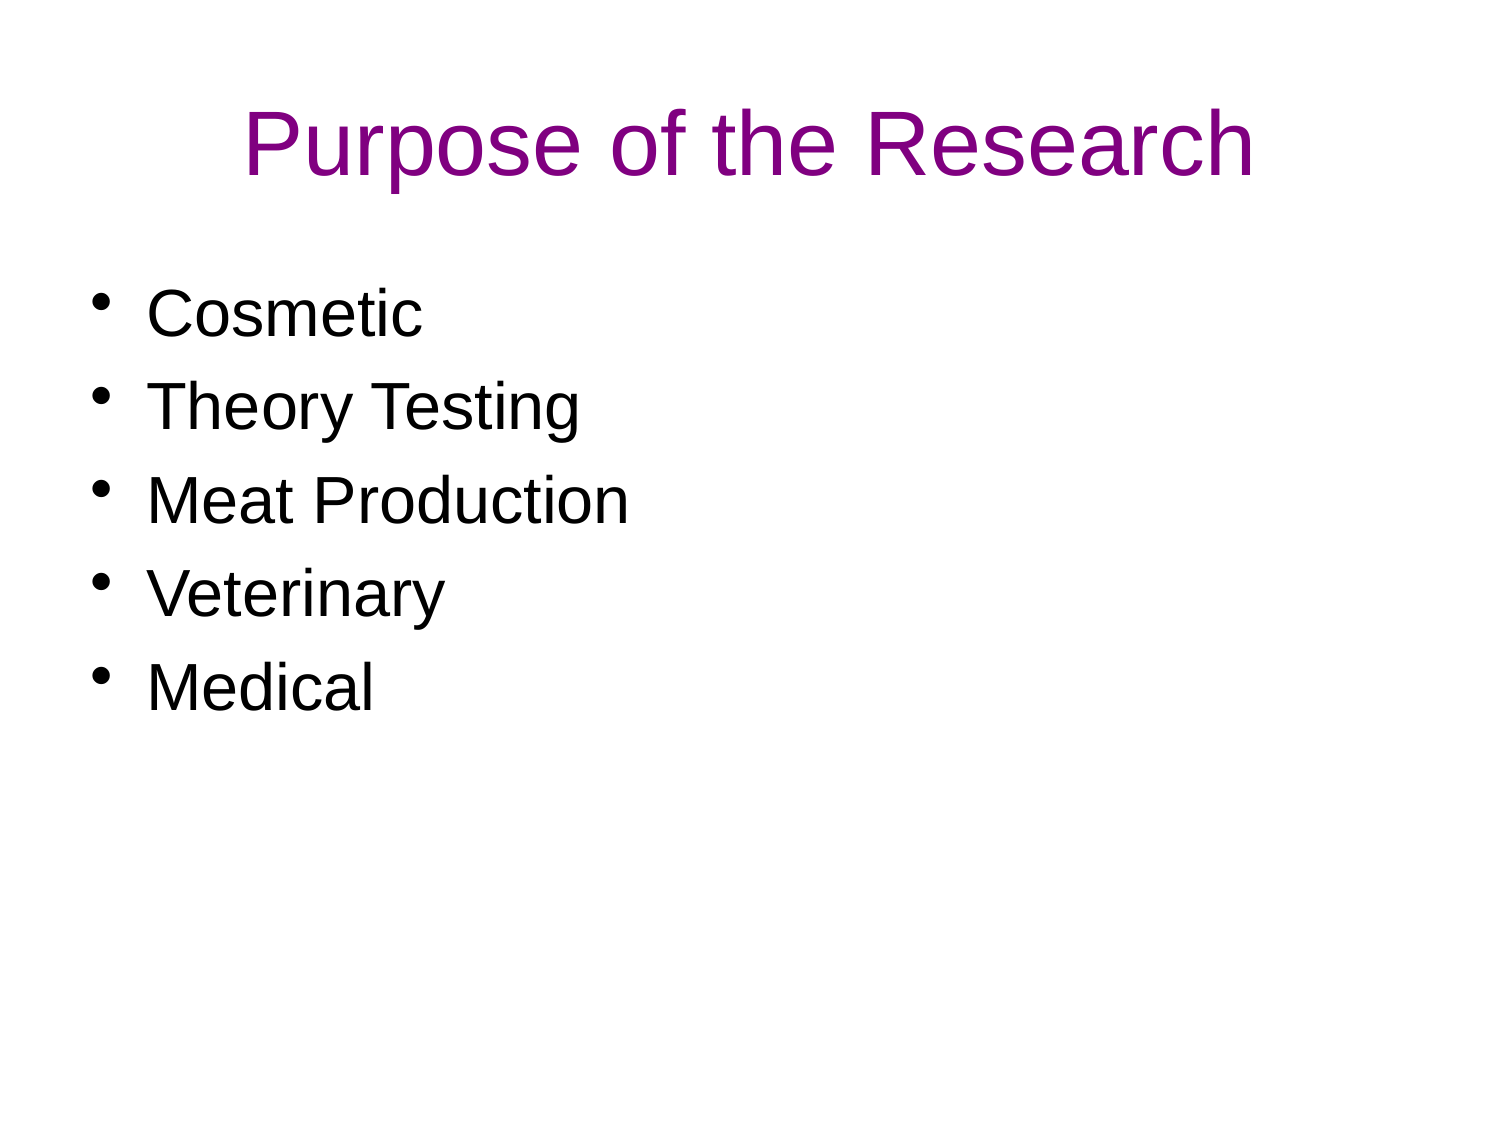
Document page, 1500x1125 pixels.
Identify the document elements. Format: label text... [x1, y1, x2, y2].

list Cosmetic Theory Testing Meat Production Veterinary Medical [75, 262, 1425, 1005]
title Purpose of the Research [75, 45, 1425, 233]
